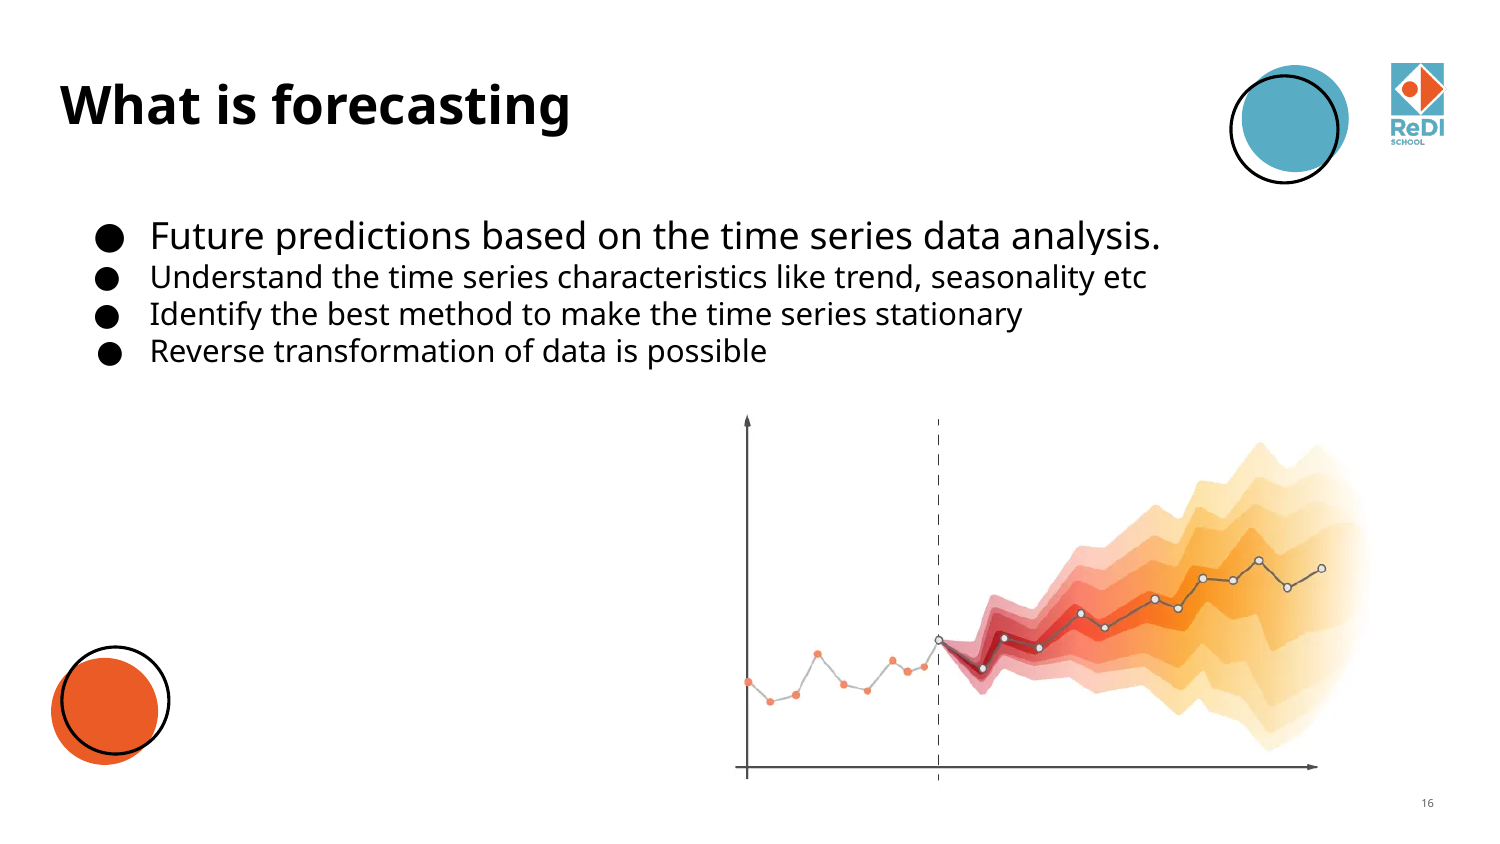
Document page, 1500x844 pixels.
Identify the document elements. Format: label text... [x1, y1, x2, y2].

picture [732, 395, 1377, 794]
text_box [1230, 64, 1349, 184]
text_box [50, 646, 170, 766]
picture [1391, 63, 1447, 145]
text_box Future predictions based on the time series data analysis. Understand the time series characteristics like trend, seasonality etc Identify the best method to make the time series stationary Reverse transformation of data is possible [59, 196, 1377, 385]
title What is forecasting [45, 56, 1382, 151]
slide_number 16 [1388, 781, 1449, 827]
